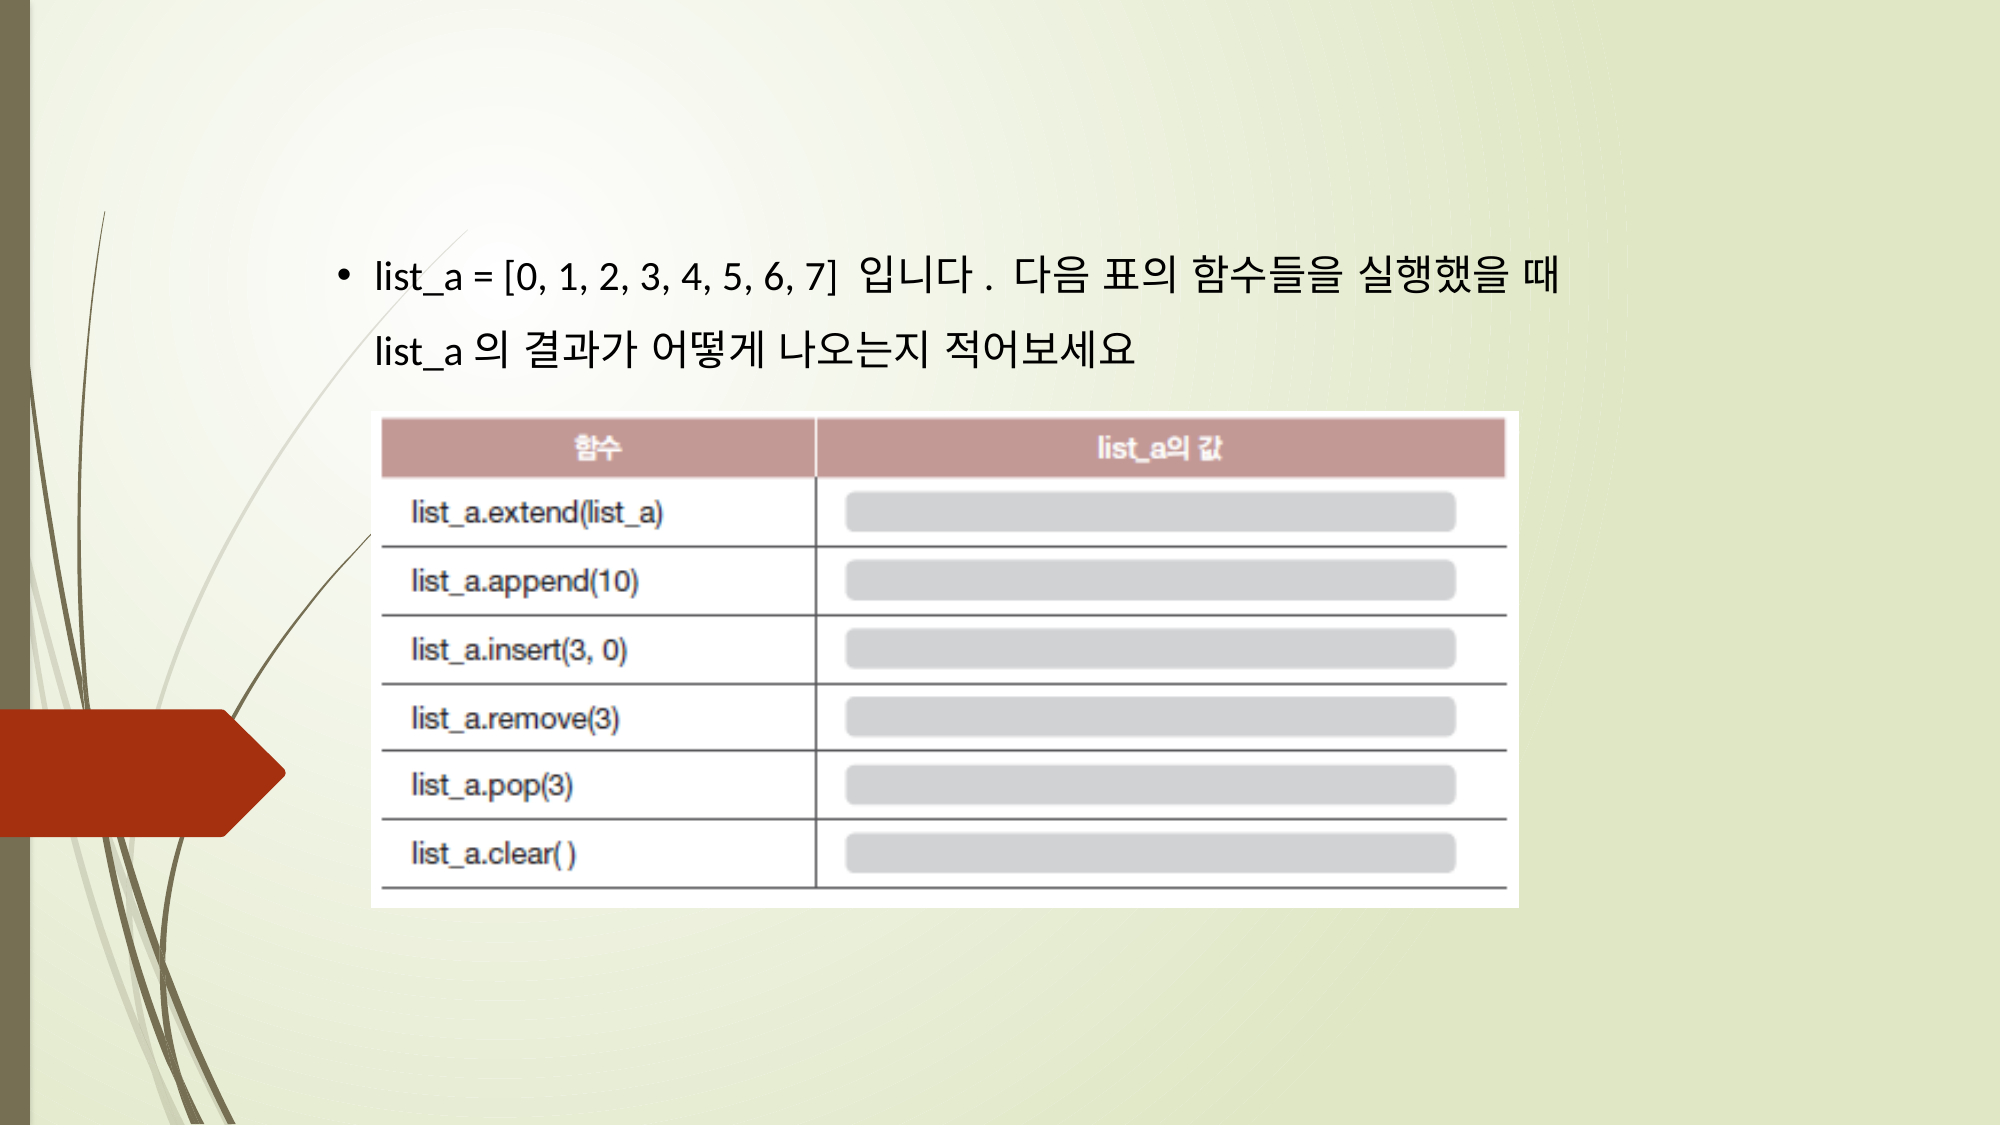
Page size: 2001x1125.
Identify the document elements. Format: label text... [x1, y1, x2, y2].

picture [371, 410, 1519, 909]
text_box list_a = [0, 1, 2, 3, 4, 5, 6, 7] 입니다. 다음 표의 함수들을 실행했을 때 list_a의 결과가 어떻게 나오는지 적어보세요 [321, 216, 1616, 1035]
